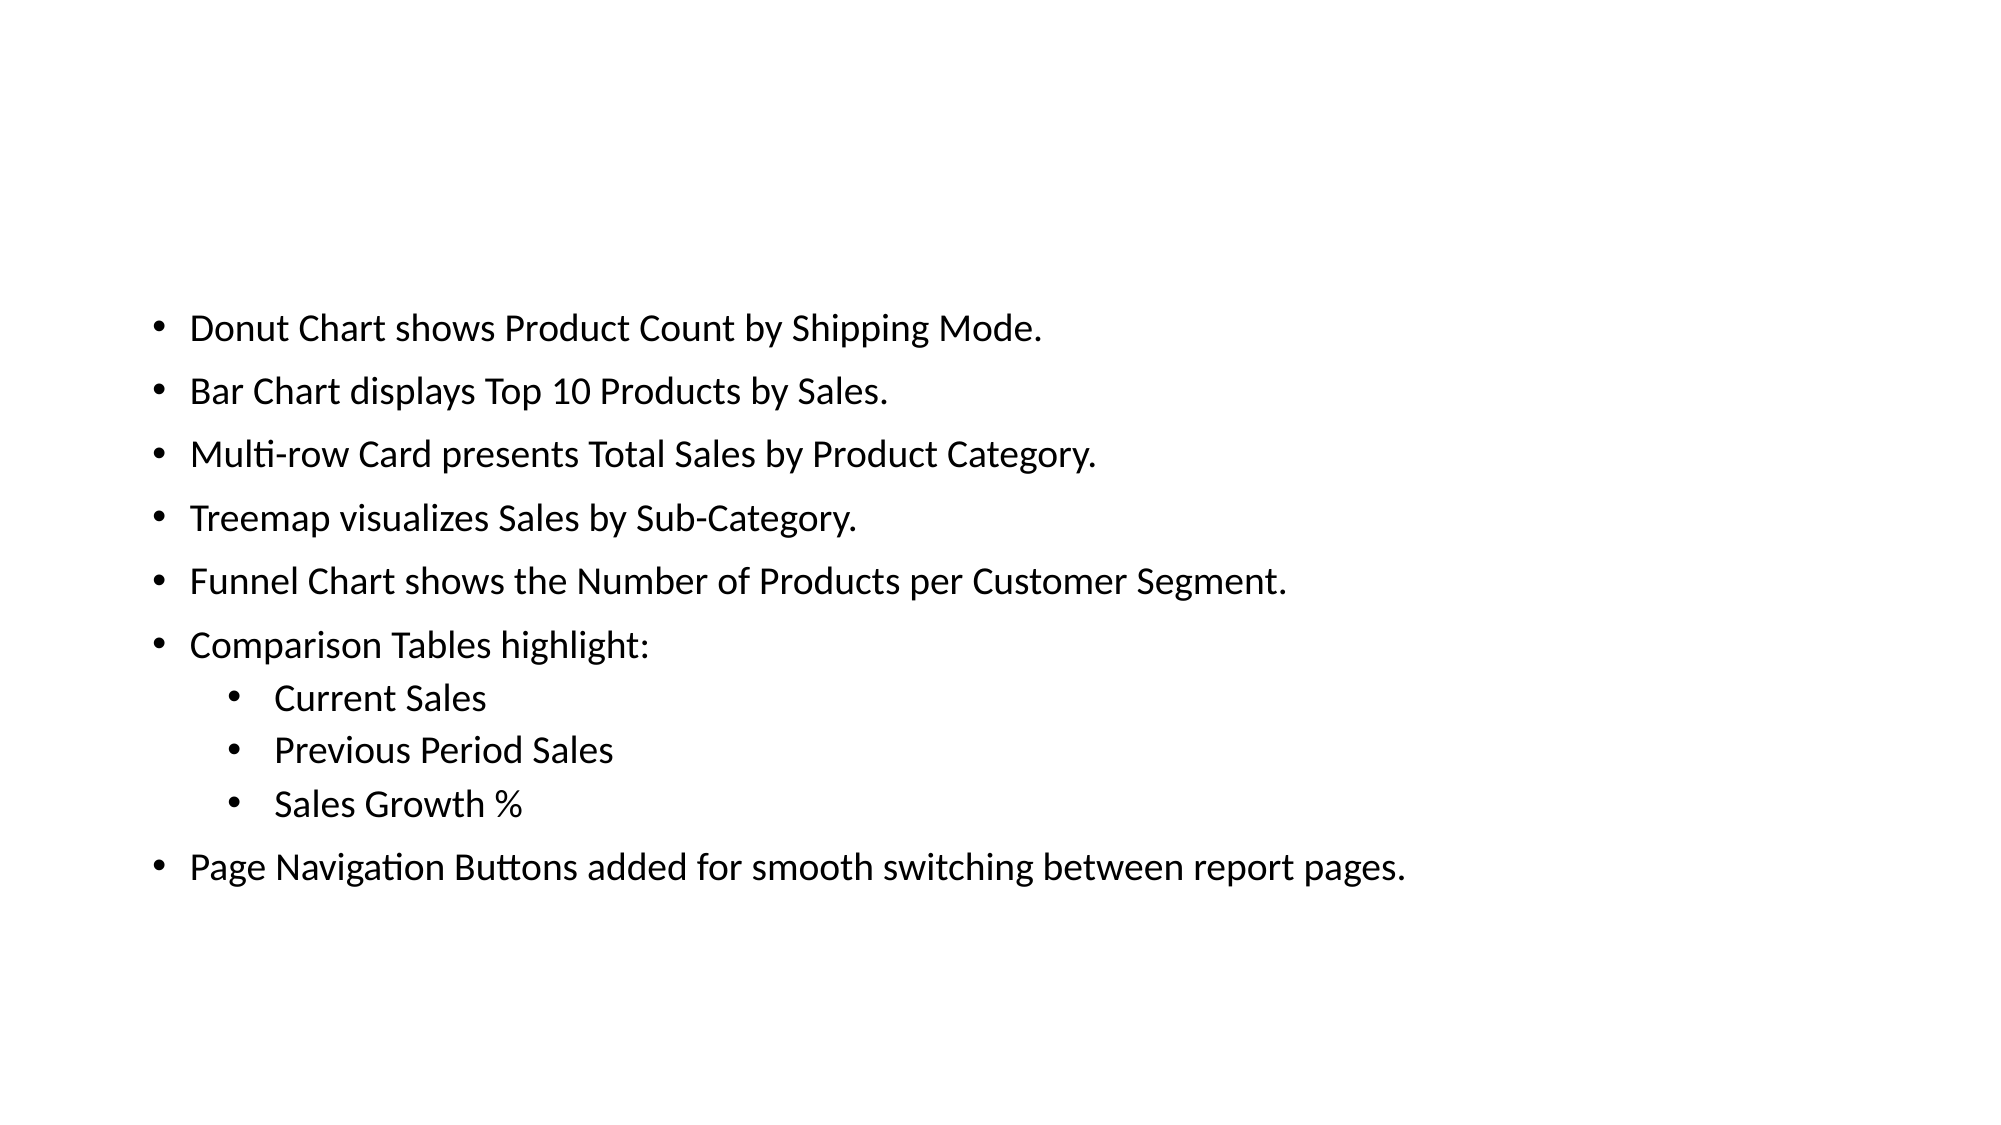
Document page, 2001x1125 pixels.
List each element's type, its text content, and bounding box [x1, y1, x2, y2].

list Donut Chart shows Product Count by Shipping Mode. Bar Chart displays Top 10 Products by Sales. Multi-row Card presents Total Sales by Product Category. Treemap visualizes Sales by Sub-Category. Funnel Chart shows the Number of Products per Customer Segment. Comparison Tables highlight: Current Sales Previous Period Sales Sales Growth % Page Navigation Buttons added for smooth switching between report pages. [137, 299, 1863, 1014]
